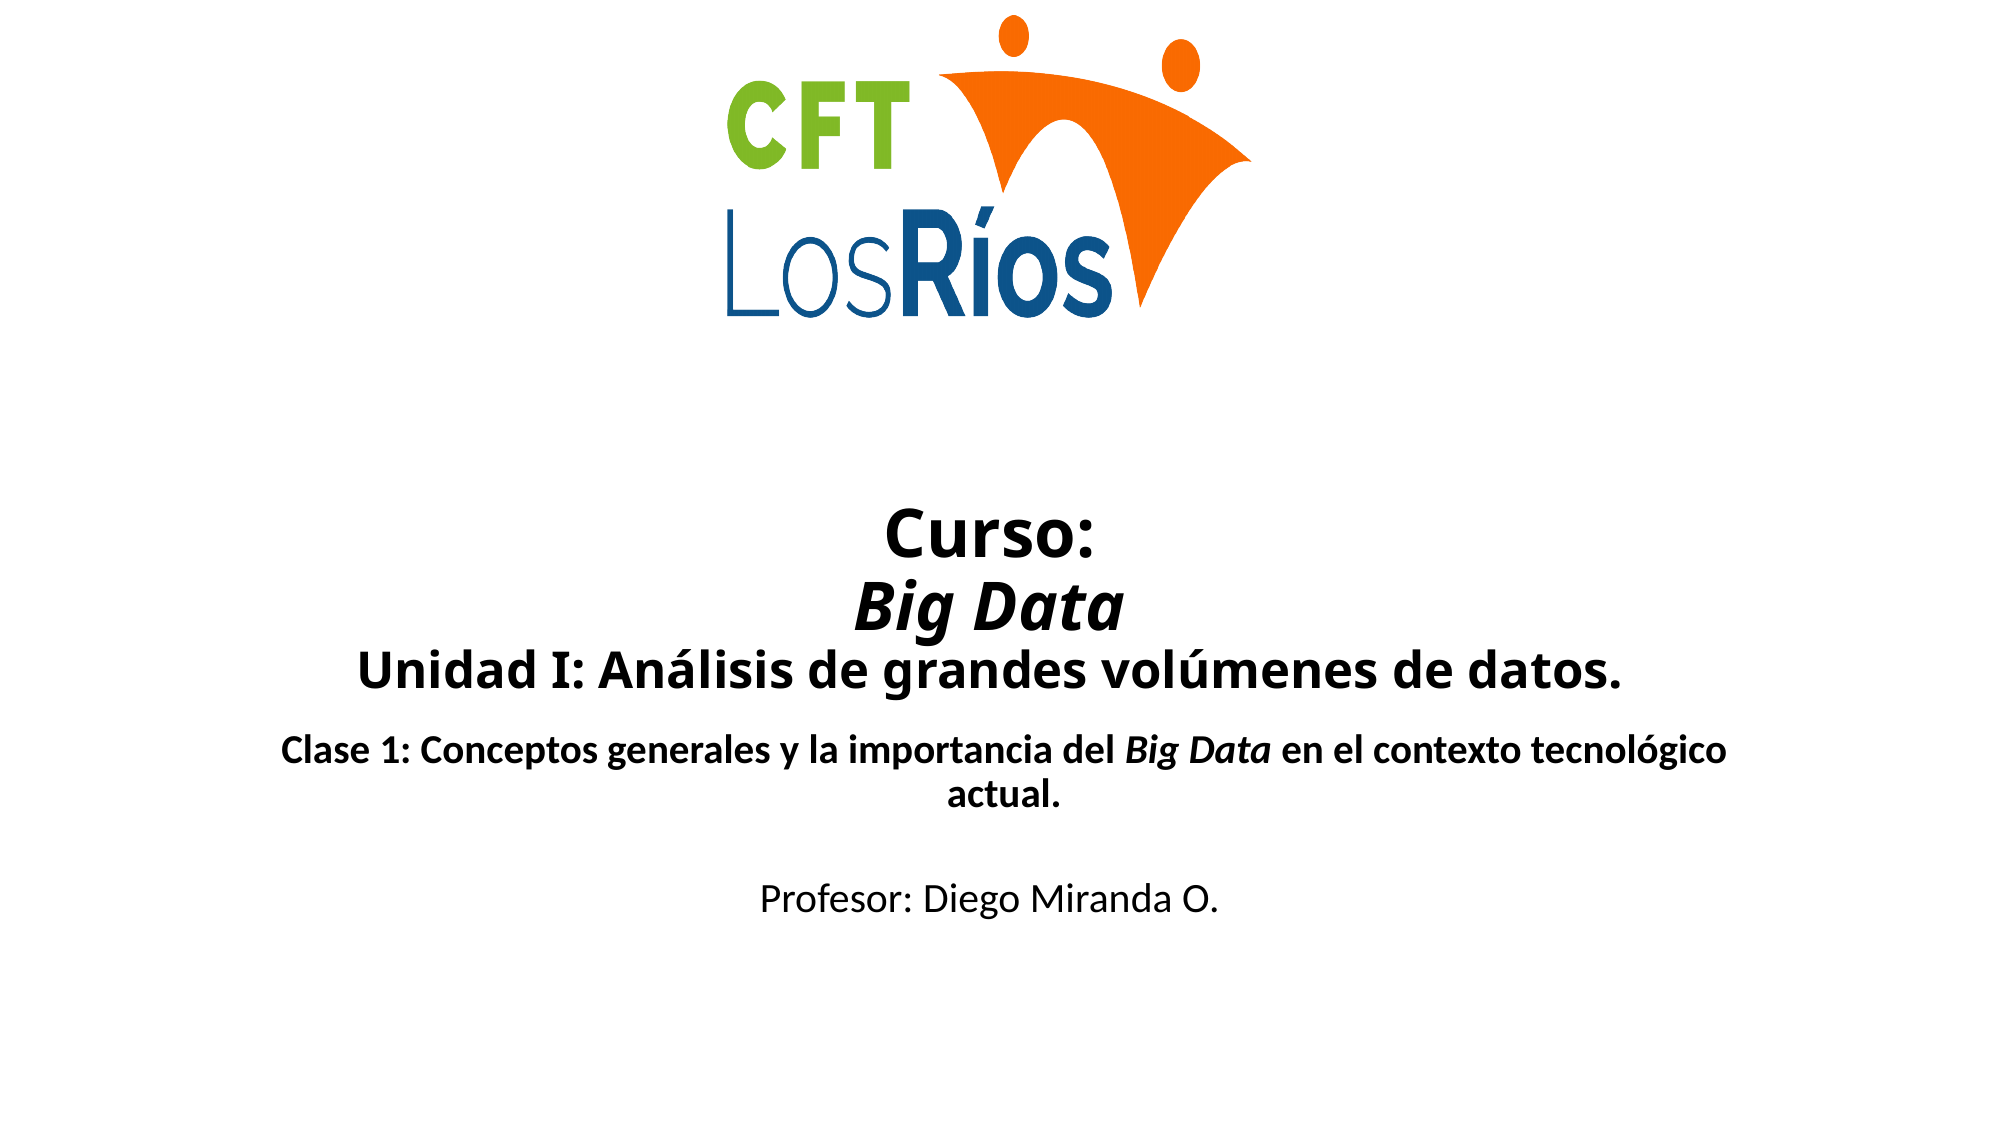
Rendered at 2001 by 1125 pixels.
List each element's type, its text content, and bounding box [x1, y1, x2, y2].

subtitle Clase 1: Conceptos generales y la importancia del Big Data en el contexto tecnológico actual. [254, 720, 1755, 825]
text_box Profesor: Diego Miranda O. [239, 869, 1740, 1101]
picture [727, 15, 1252, 318]
title Curso: Big Data Unidad I: Análisis de grandes volúmenes de datos. [239, 404, 1740, 708]
